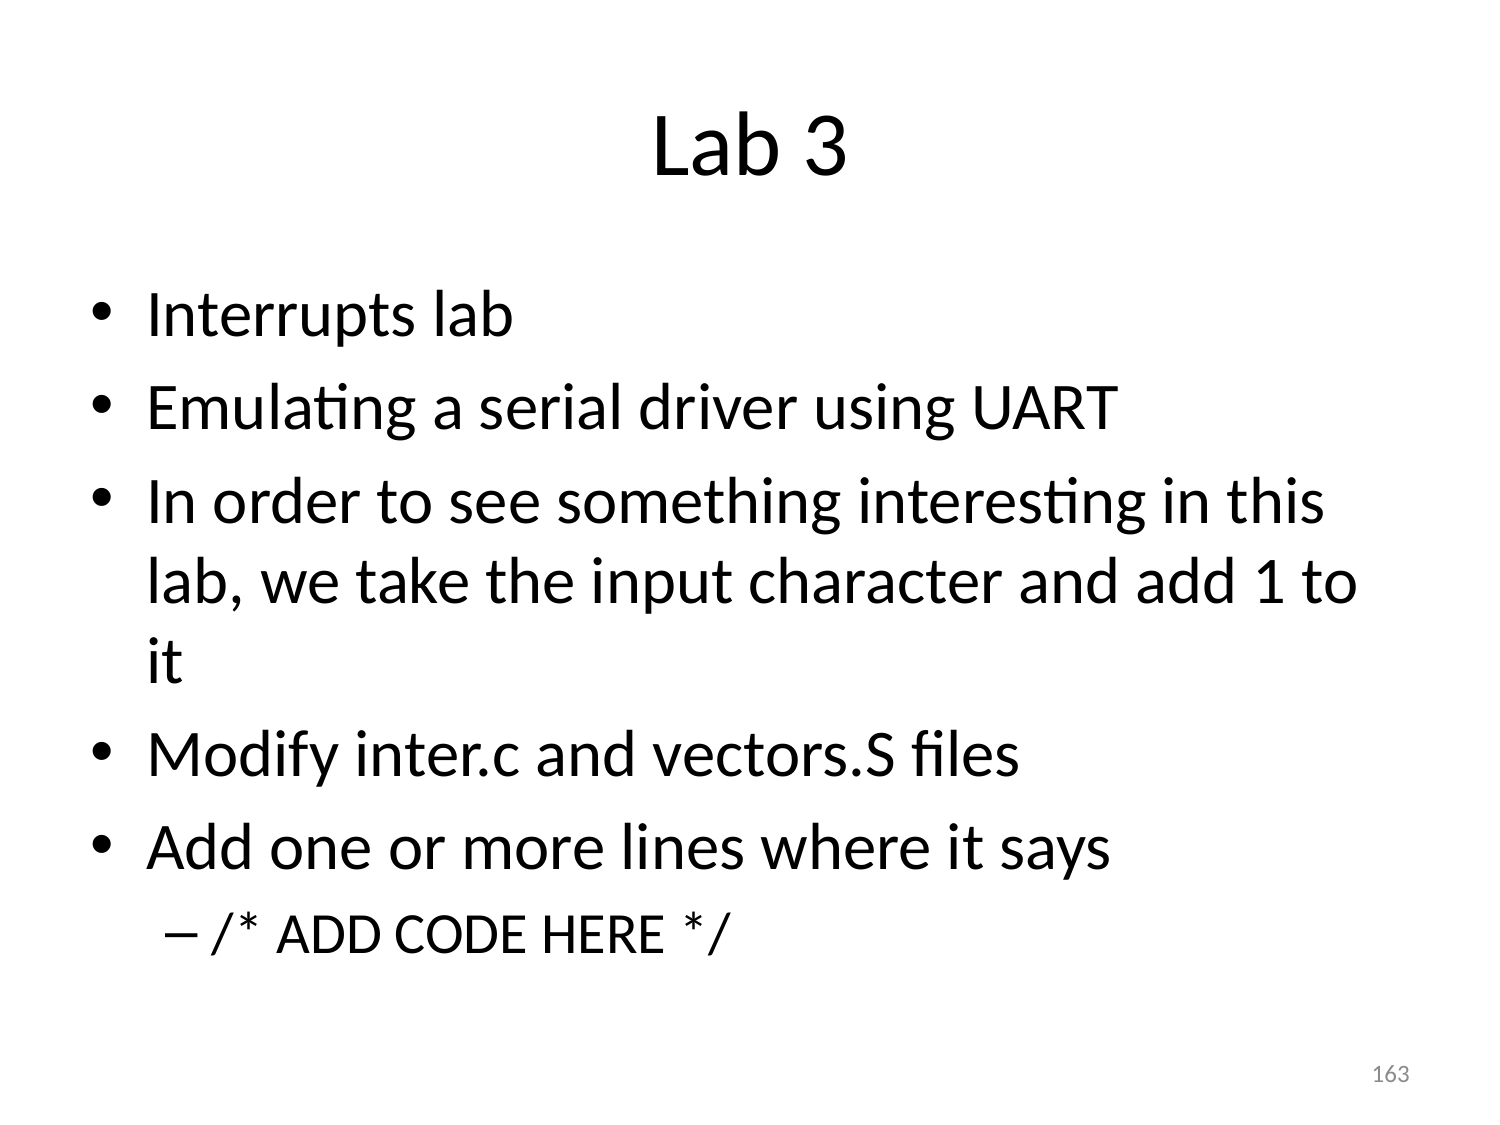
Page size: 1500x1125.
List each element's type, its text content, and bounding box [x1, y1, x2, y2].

slide_number 163 [1074, 1042, 1425, 1103]
list Interrupts lab Emulating a serial driver using UART In order to see something interesting in this lab, we take the input character and add 1 to it Modify inter.c and vectors.S files Add one or more lines where it says /* ADD CODE HERE */ [75, 262, 1425, 1005]
title Lab 3 [75, 45, 1425, 233]
